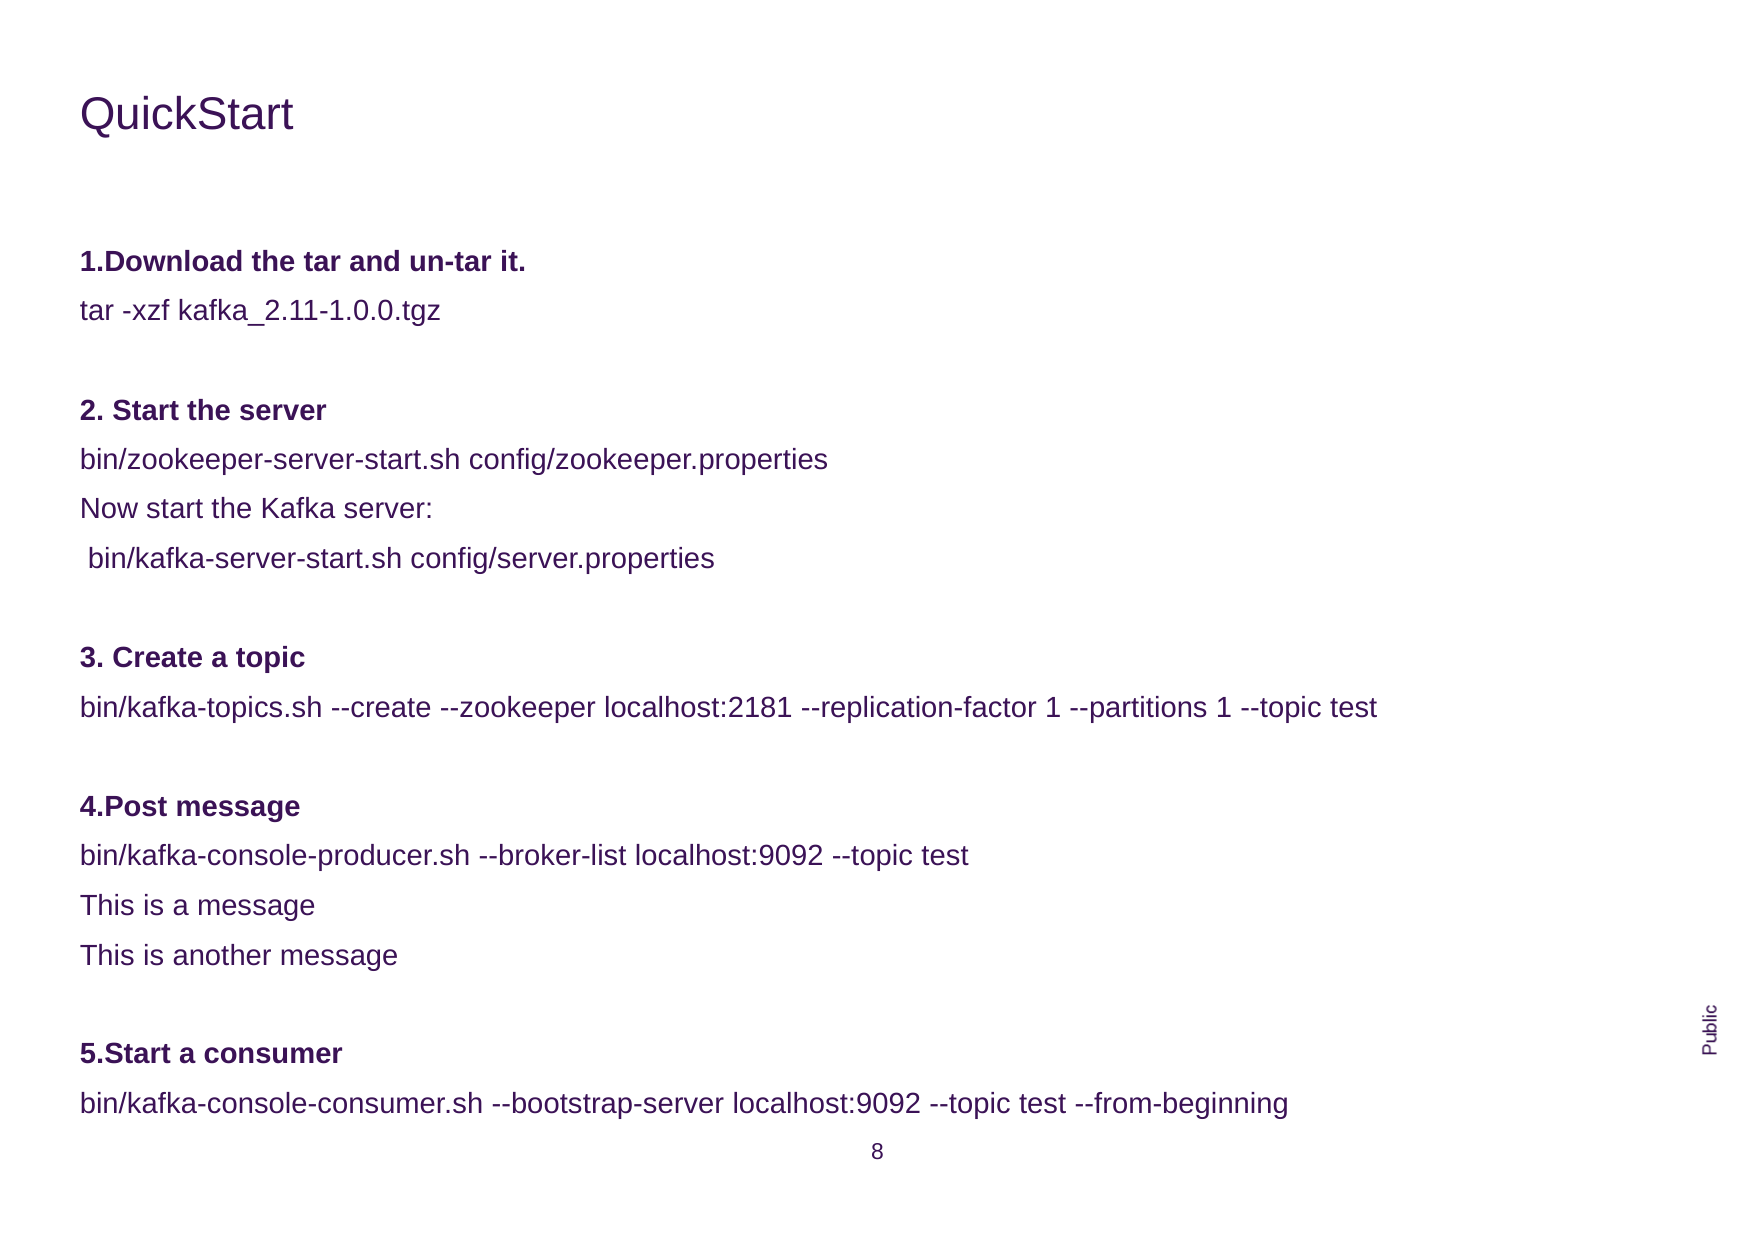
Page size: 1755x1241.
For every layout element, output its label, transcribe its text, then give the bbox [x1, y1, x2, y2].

picture [1667, 940, 1754, 1239]
list 1.Download the tar and un-tar it. tar -xzf kafka_2.11-1.0.0.tgz 2. Start the server bin/zookeeper-server-start.sh config/zookeeper.properties Now start the Kafka server: bin/kafka-server-start.sh config/server.properties 3. Create a topic bin/kafka-topics.sh --create --zookeeper localhost:2181 --replication-factor 1 --partitions 1 --topic test 4.Post message bin/kafka-console-producer.sh --broker-list localhost:9092 --topic test This is a message This is another message 5.Start a consumer bin/kafka-console-consumer.sh --bootstrap-server localhost:9092 --topic test --from-beginning [79, 242, 1675, 1048]
title QuickStart [79, 83, 1675, 196]
slide_number 8 [829, 1127, 926, 1173]
